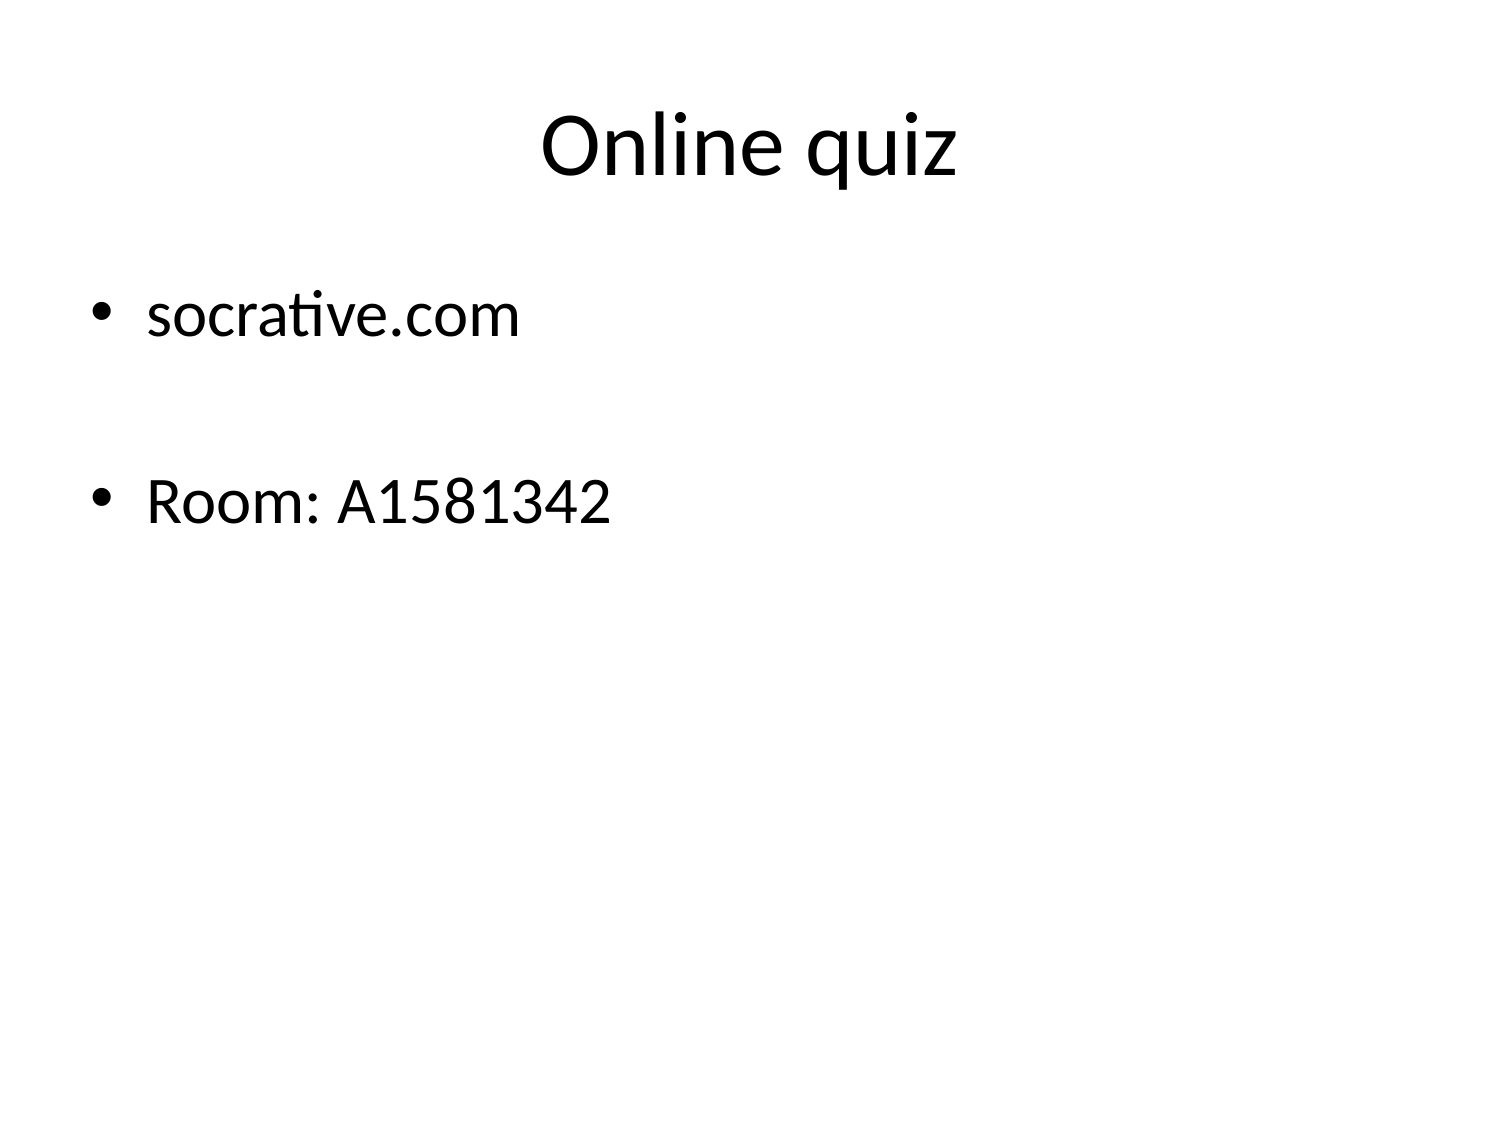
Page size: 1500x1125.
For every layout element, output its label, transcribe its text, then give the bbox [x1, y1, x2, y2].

title Online quiz [75, 45, 1425, 233]
list socrative.com Room: A1581342 [75, 262, 1425, 1005]
